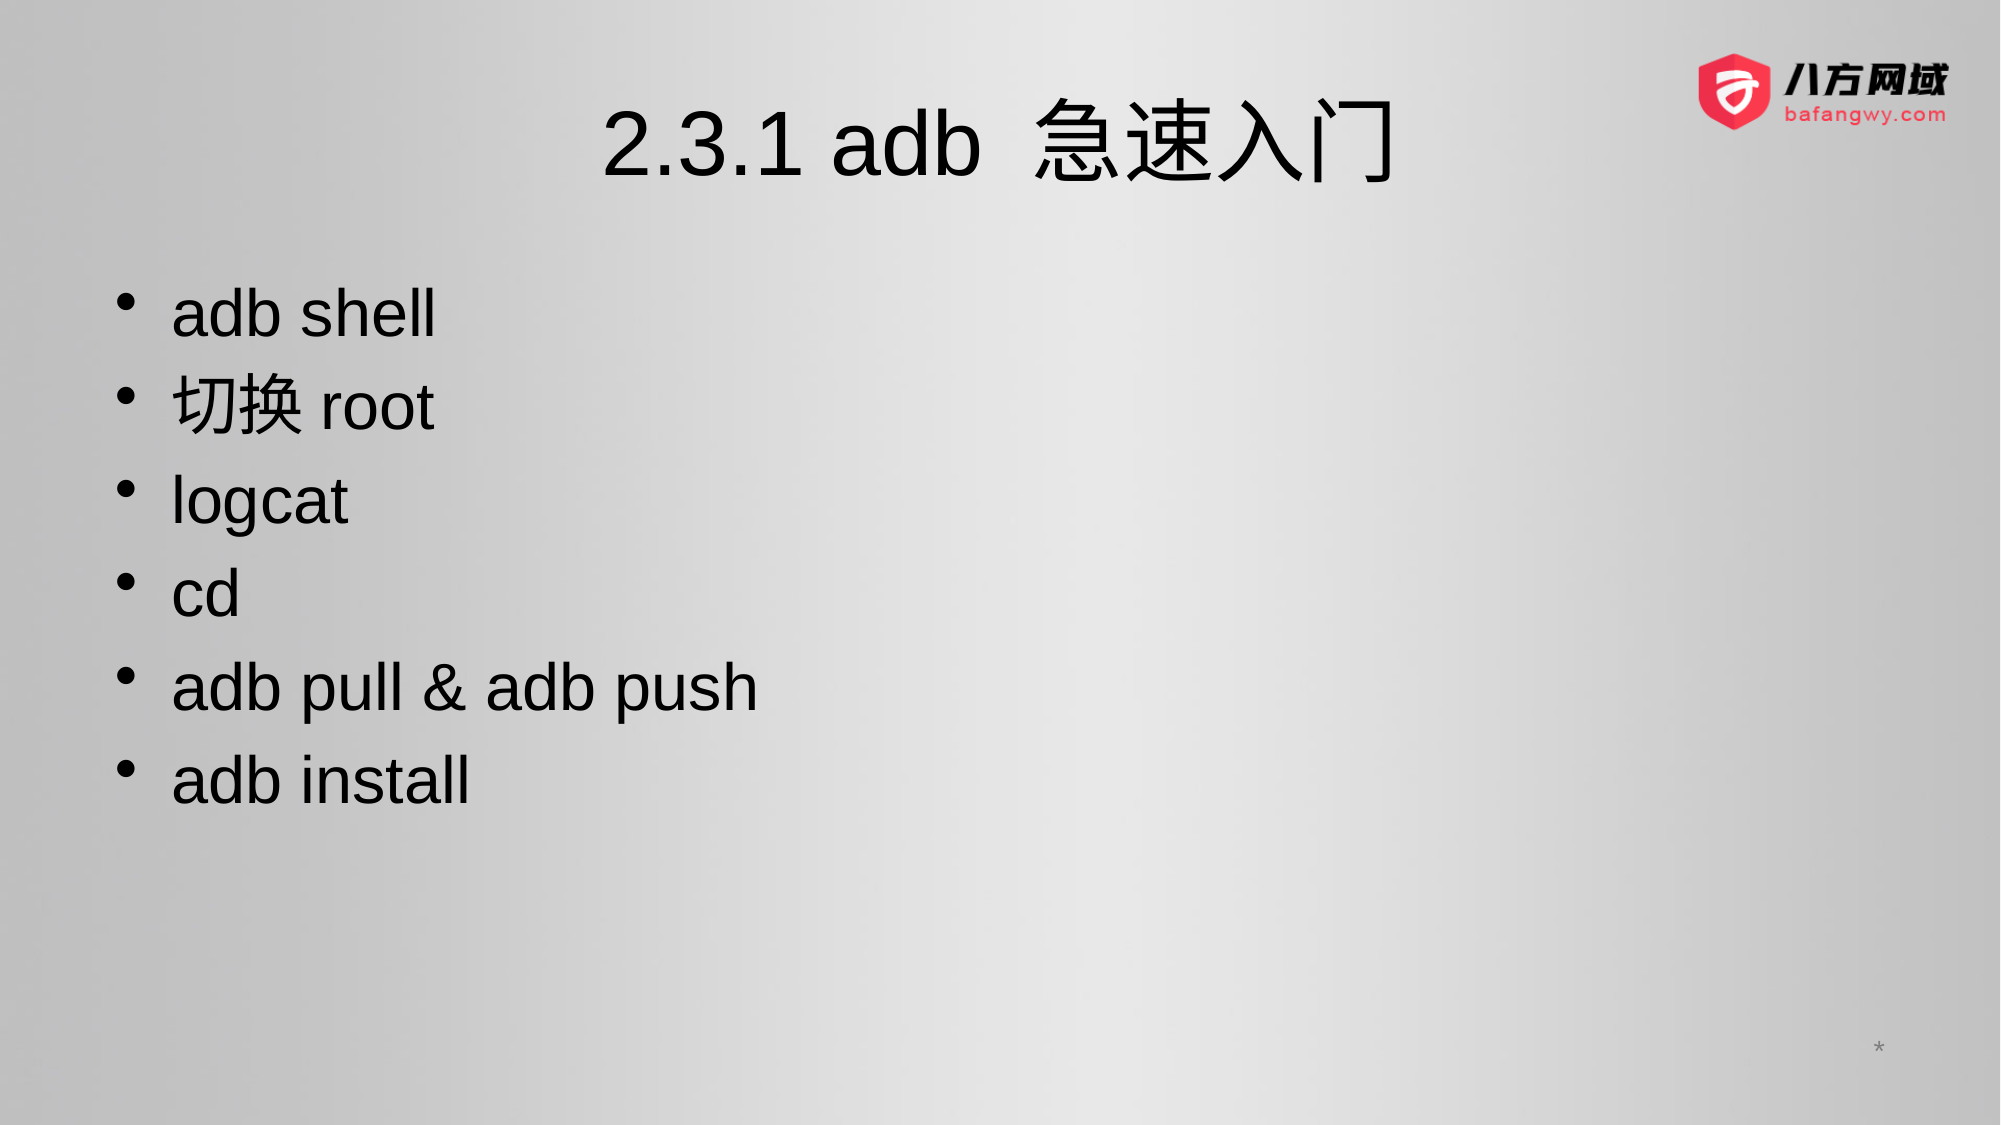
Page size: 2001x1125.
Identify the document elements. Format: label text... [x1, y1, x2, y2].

slide_number * [1433, 1024, 1901, 1103]
picture [0, 0, 2001, 1125]
title 2.3.1 adb 急速入门 [99, 44, 1901, 233]
list adb shell 切换root logcat cd adb pull & adb push adb install [99, 262, 1901, 1006]
